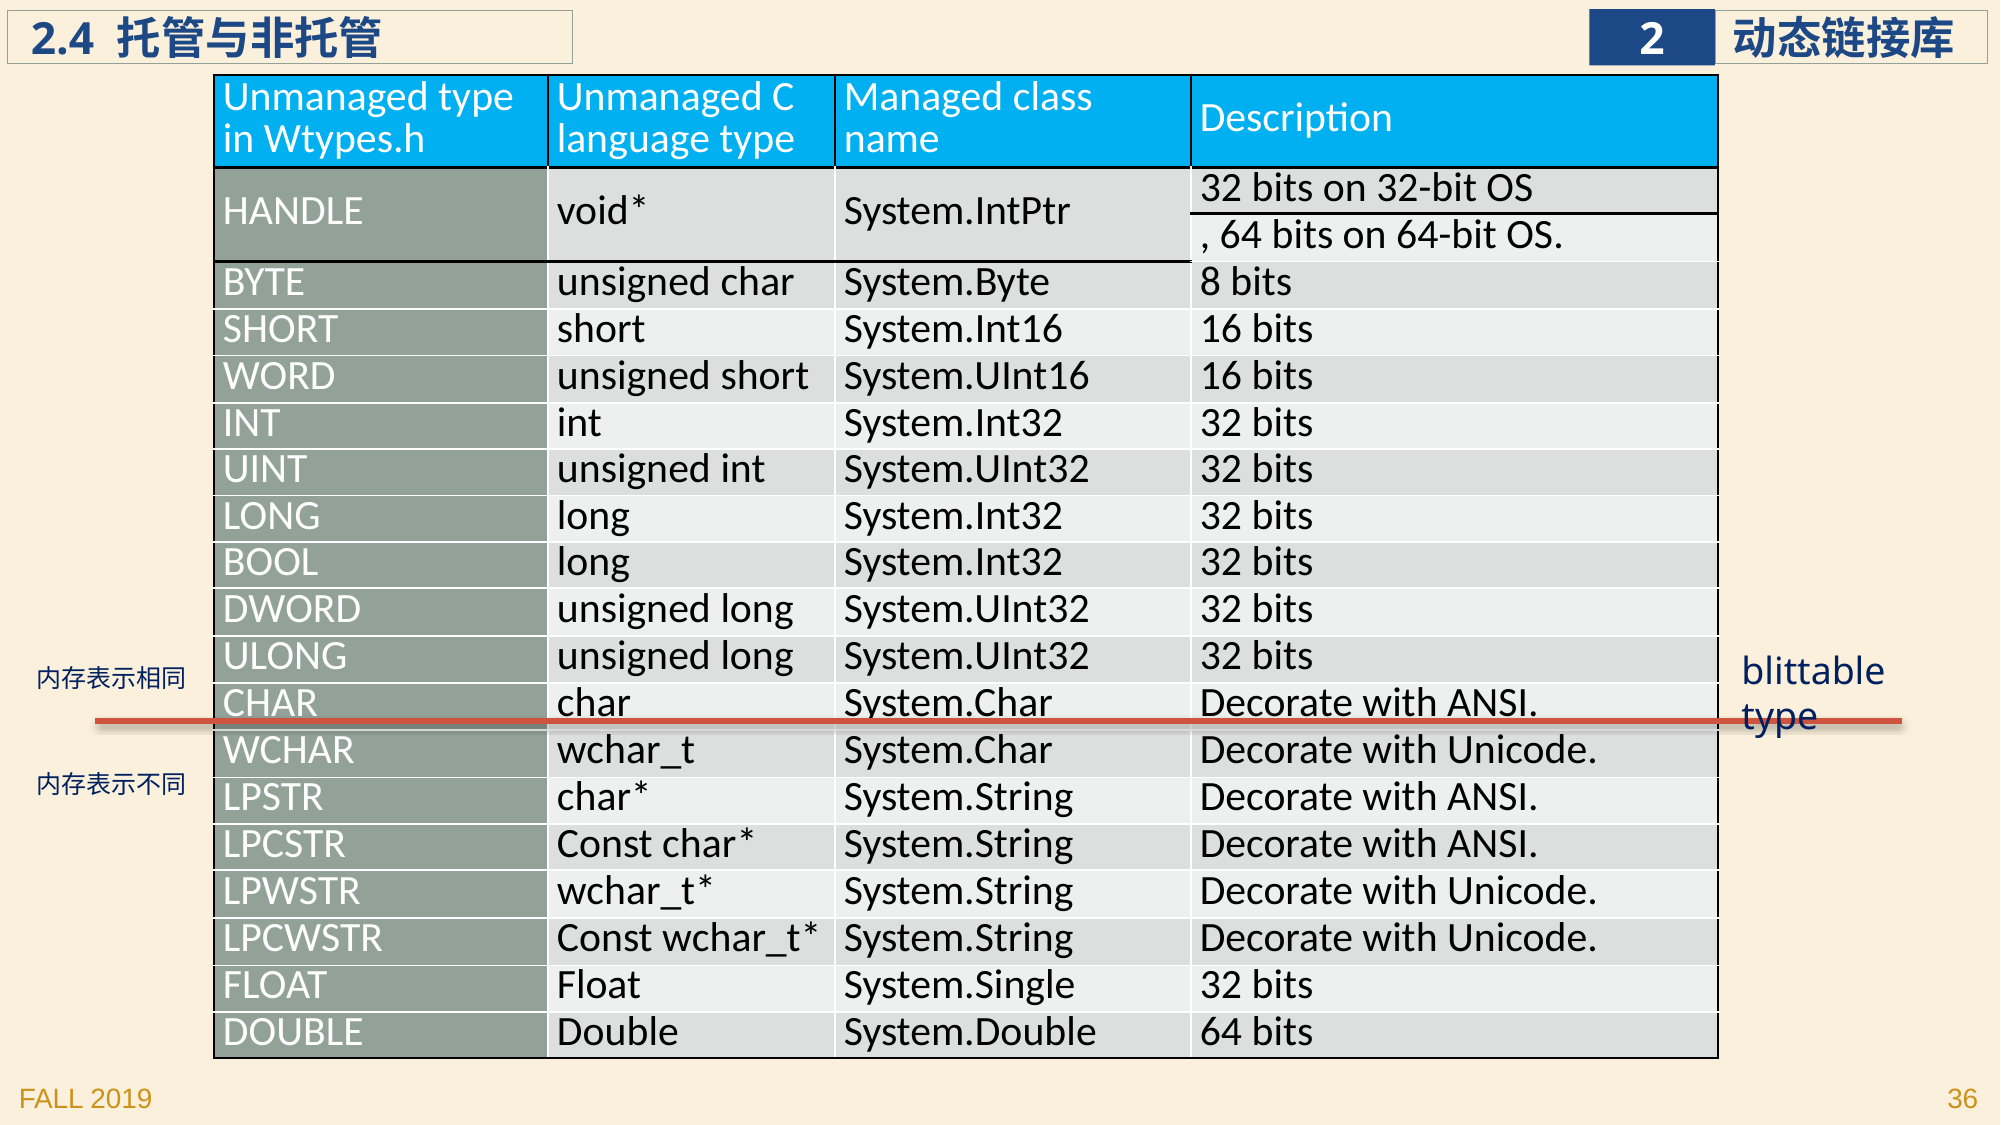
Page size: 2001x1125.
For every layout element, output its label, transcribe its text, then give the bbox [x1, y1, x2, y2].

table_cell , 64 bits on 64-bit OS. [1192, 215, 1717, 261]
table_cell char [549, 684, 834, 716]
table_cell long [549, 496, 834, 541]
table_cell LPCSTR [215, 825, 547, 869]
table_cell wchar_t* [549, 871, 834, 917]
table_cell 32 bits [1192, 450, 1717, 495]
text_box 内存表示相同 [4, 654, 219, 700]
table_cell Const wchar_t* [549, 919, 834, 965]
table_cell unsigned long [549, 637, 834, 682]
table_cell System.Int16 [836, 310, 1190, 355]
table_cell short [549, 310, 834, 355]
table_cell System.String [836, 871, 1190, 917]
table_cell WORD [215, 356, 547, 402]
table_cell 32 bits on 32-bit OS [1192, 169, 1717, 212]
table_cell System.Char [836, 735, 1190, 777]
table_cell DWORD [215, 589, 547, 635]
table_cell System.String [836, 825, 1190, 869]
table_cell System.Int32 [836, 543, 1190, 587]
table_cell FLOAT [215, 966, 547, 1011]
table_cell long [549, 543, 834, 587]
table_cell Decorate with ANSI. [1192, 684, 1717, 716]
table_cell WCHAR [215, 735, 547, 777]
table_cell 32 bits [1192, 404, 1717, 448]
table_cell LPWSTR [215, 871, 547, 917]
table_header Unmanaged C language type [549, 76, 834, 166]
table_cell DOUBLE [215, 1013, 547, 1057]
table_cell System.Double [836, 1013, 1190, 1057]
table_cell System.UInt32 [836, 589, 1190, 635]
table_cell 64 bits [1192, 1013, 1717, 1057]
table_cell Decorate with Unicode. [1192, 919, 1717, 965]
table_cell BOOL [215, 543, 547, 587]
table_cell BYTE [215, 263, 547, 308]
table_header Unmanaged type in Wtypes.h [215, 76, 547, 166]
table_cell LPSTR [215, 778, 547, 823]
table_cell System.UInt16 [836, 356, 1190, 402]
table_cell LONG [215, 496, 547, 541]
table_cell char* [549, 778, 834, 823]
table_cell unsigned int [549, 450, 834, 495]
table_cell System.UInt32 [836, 637, 1190, 682]
text_box 内存表示不同 [4, 761, 219, 807]
table_cell UINT [215, 450, 547, 495]
table_cell 16 bits [1192, 310, 1717, 355]
table_header Description [1192, 76, 1717, 166]
table_cell int [549, 404, 834, 448]
text_box blittable type [1726, 639, 1990, 745]
table_cell CHAR [215, 684, 547, 716]
table_cell void* [549, 169, 834, 260]
table_cell System.UInt32 [836, 450, 1190, 495]
table_cell wchar_t [549, 735, 834, 777]
table_cell unsigned char [549, 263, 834, 308]
table_cell System.String [836, 919, 1190, 965]
table_cell Decorate with Unicode. [1192, 871, 1717, 917]
table_cell SHORT [215, 310, 547, 355]
table_cell System.Single [836, 966, 1190, 1011]
table_cell System.Int32 [836, 404, 1190, 448]
table_cell 32 bits [1192, 966, 1717, 1011]
table_cell System.Char [836, 684, 1190, 716]
table_cell System.Byte [836, 263, 1190, 308]
table_cell Double [549, 1013, 834, 1057]
table_cell Float [549, 966, 834, 1011]
table_cell 32 bits [1192, 543, 1717, 587]
table_cell Decorate with ANSI. [1192, 825, 1717, 869]
table_cell HANDLE [215, 169, 547, 260]
table_cell Decorate with Unicode. [1192, 735, 1717, 777]
table_cell LPCWSTR [215, 919, 547, 965]
table_cell 32 bits [1192, 589, 1717, 635]
table_cell System.Int32 [836, 496, 1190, 541]
table_cell 8 bits [1192, 262, 1717, 308]
table_cell System.IntPtr [836, 169, 1190, 260]
table_cell 32 bits [1192, 637, 1717, 682]
table_cell ULONG [215, 637, 547, 682]
table_cell unsigned long [549, 589, 834, 635]
table_header Managed class name [836, 76, 1190, 166]
table_cell unsigned short [549, 356, 834, 402]
table_cell System.String [836, 778, 1190, 823]
table_cell INT [215, 404, 547, 448]
table_cell 32 bits [1192, 496, 1717, 541]
table_cell 16 bits [1192, 356, 1717, 402]
table_cell Const char* [549, 825, 834, 869]
table_cell Decorate with ANSI. [1192, 778, 1717, 823]
